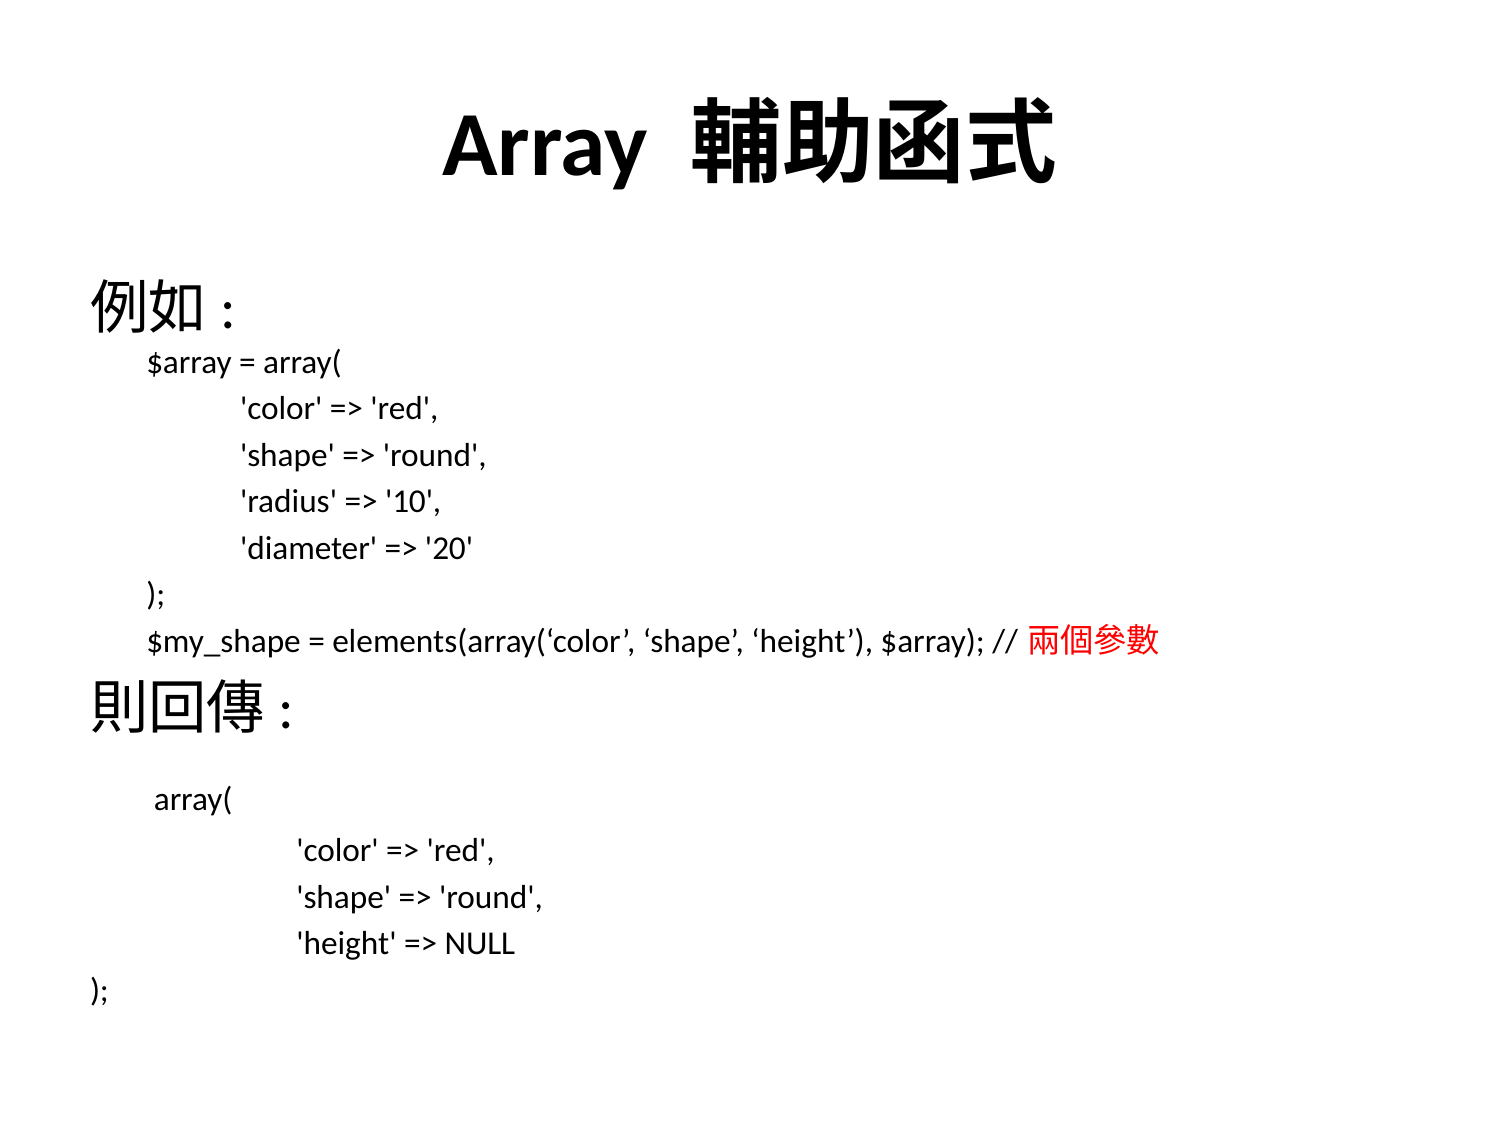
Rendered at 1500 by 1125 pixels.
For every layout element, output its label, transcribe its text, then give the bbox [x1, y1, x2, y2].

list 例如: $array = array( 'color' => 'red', 'shape' => 'round', 'radius' => '10', 'diameter' => '20' ); $my_shape = elements(array(‘color’, ‘shape’, ‘height’), $array); //兩個參數 則回傳: array( 'color' => 'red', 'shape' => 'round', 'height' => NULL ); [75, 262, 1425, 1071]
title Array 輔助函式 [75, 45, 1425, 233]
